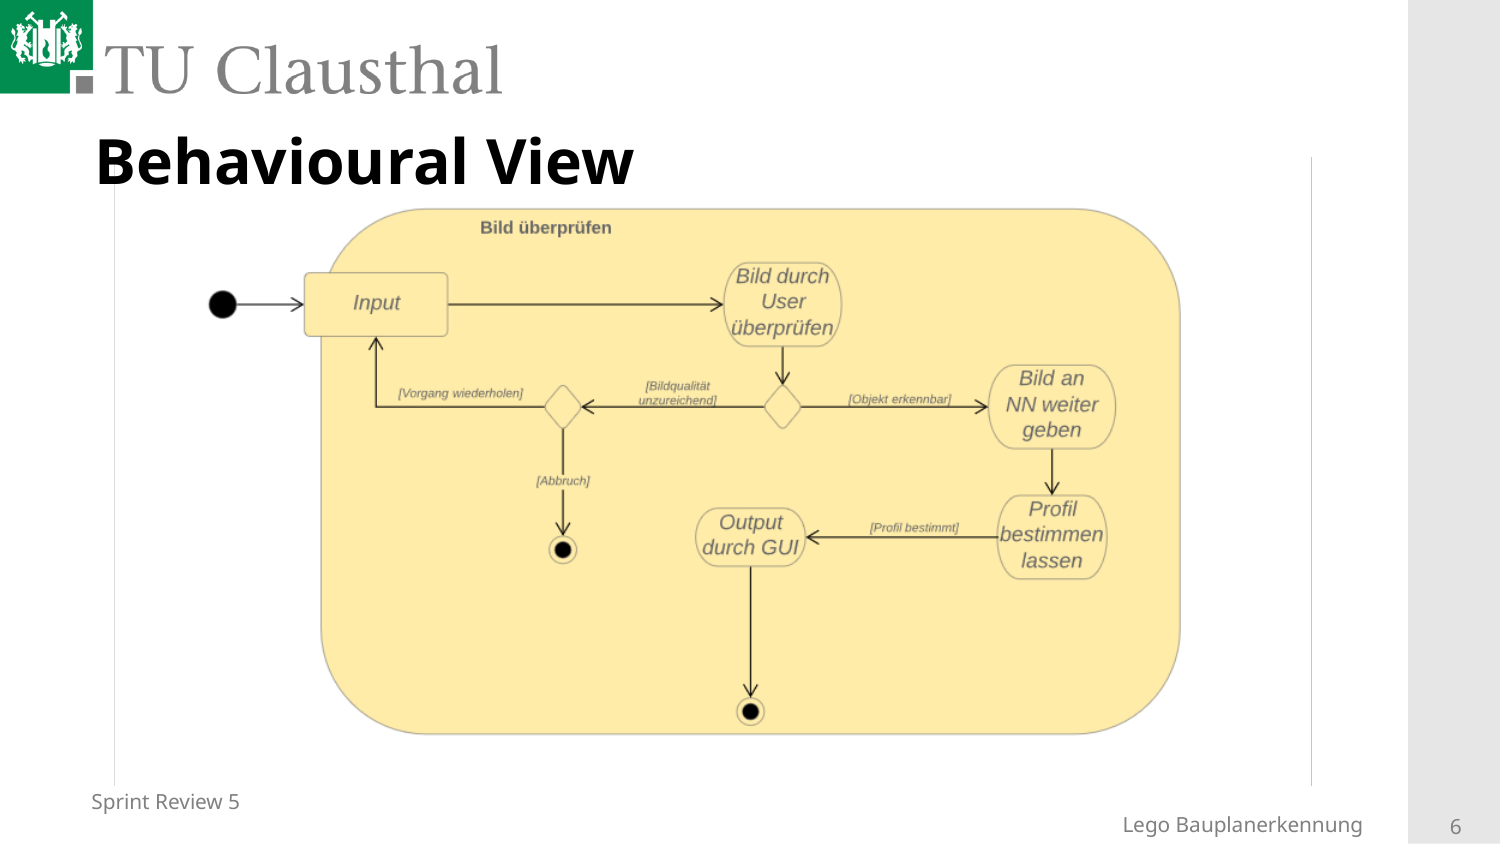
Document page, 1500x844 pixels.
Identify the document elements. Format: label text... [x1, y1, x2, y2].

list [113, 157, 1313, 786]
title Behavioural View [79, 114, 1375, 201]
picture [0, 0, 502, 94]
